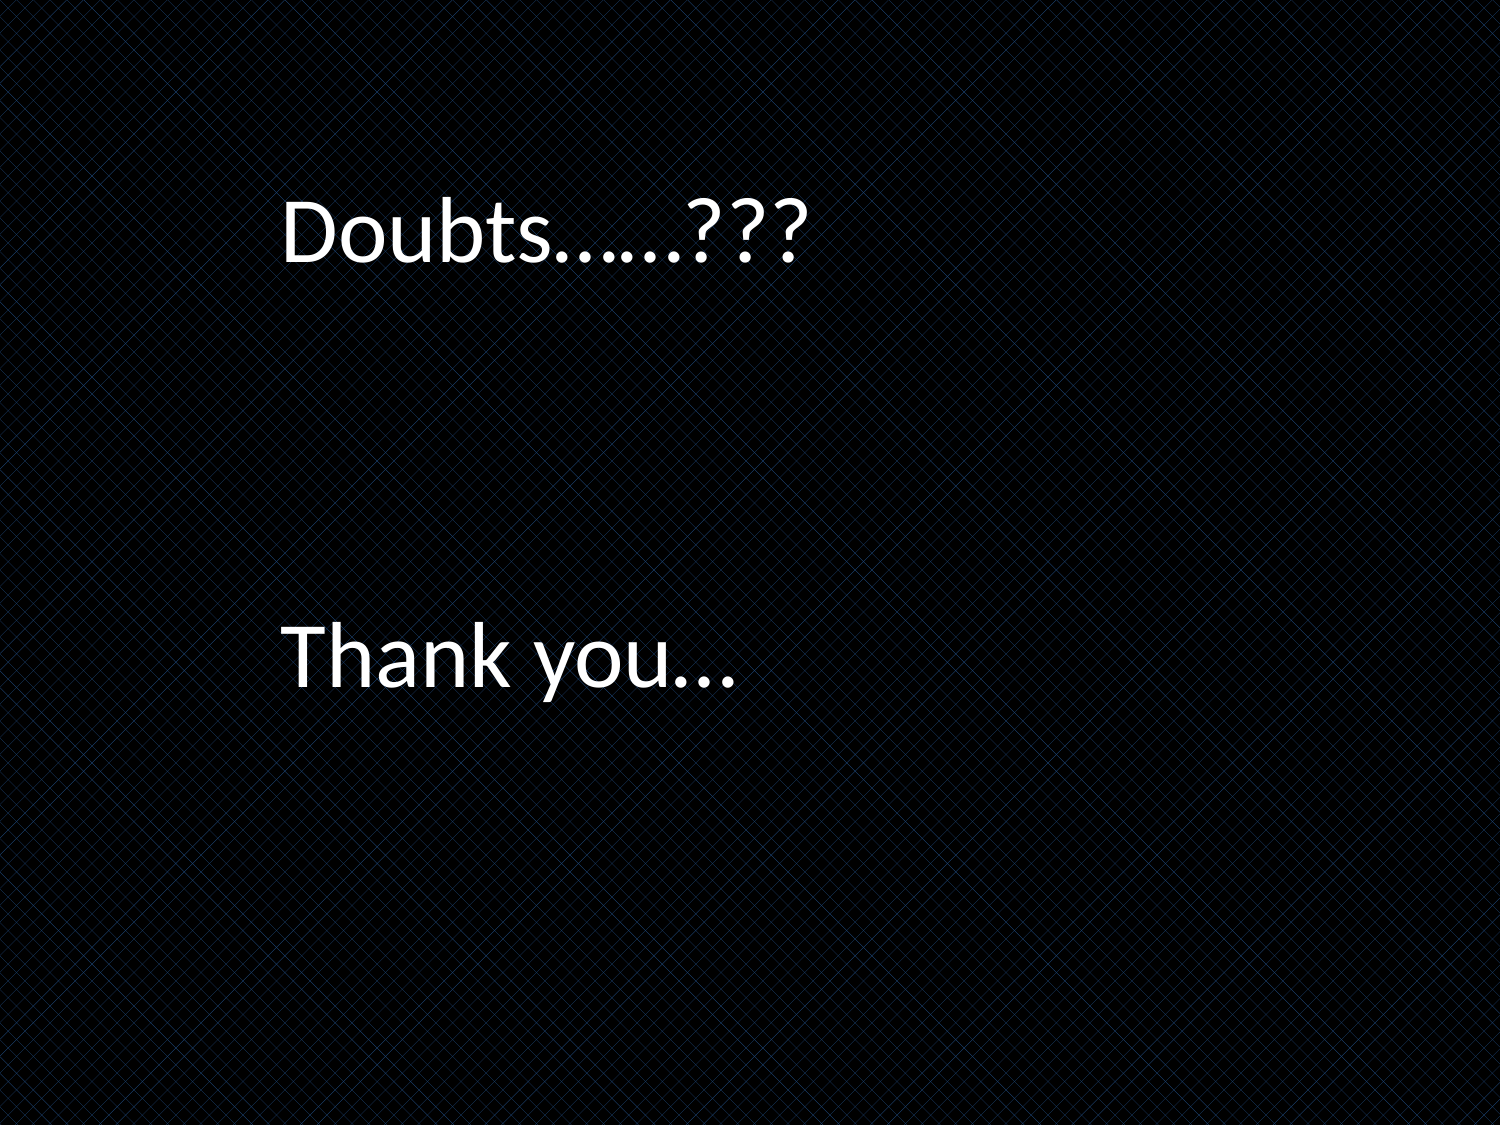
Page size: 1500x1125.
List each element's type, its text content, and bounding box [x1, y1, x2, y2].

text_box Doubts……??? [265, 160, 1046, 289]
text_box Thank you… [265, 586, 1046, 714]
